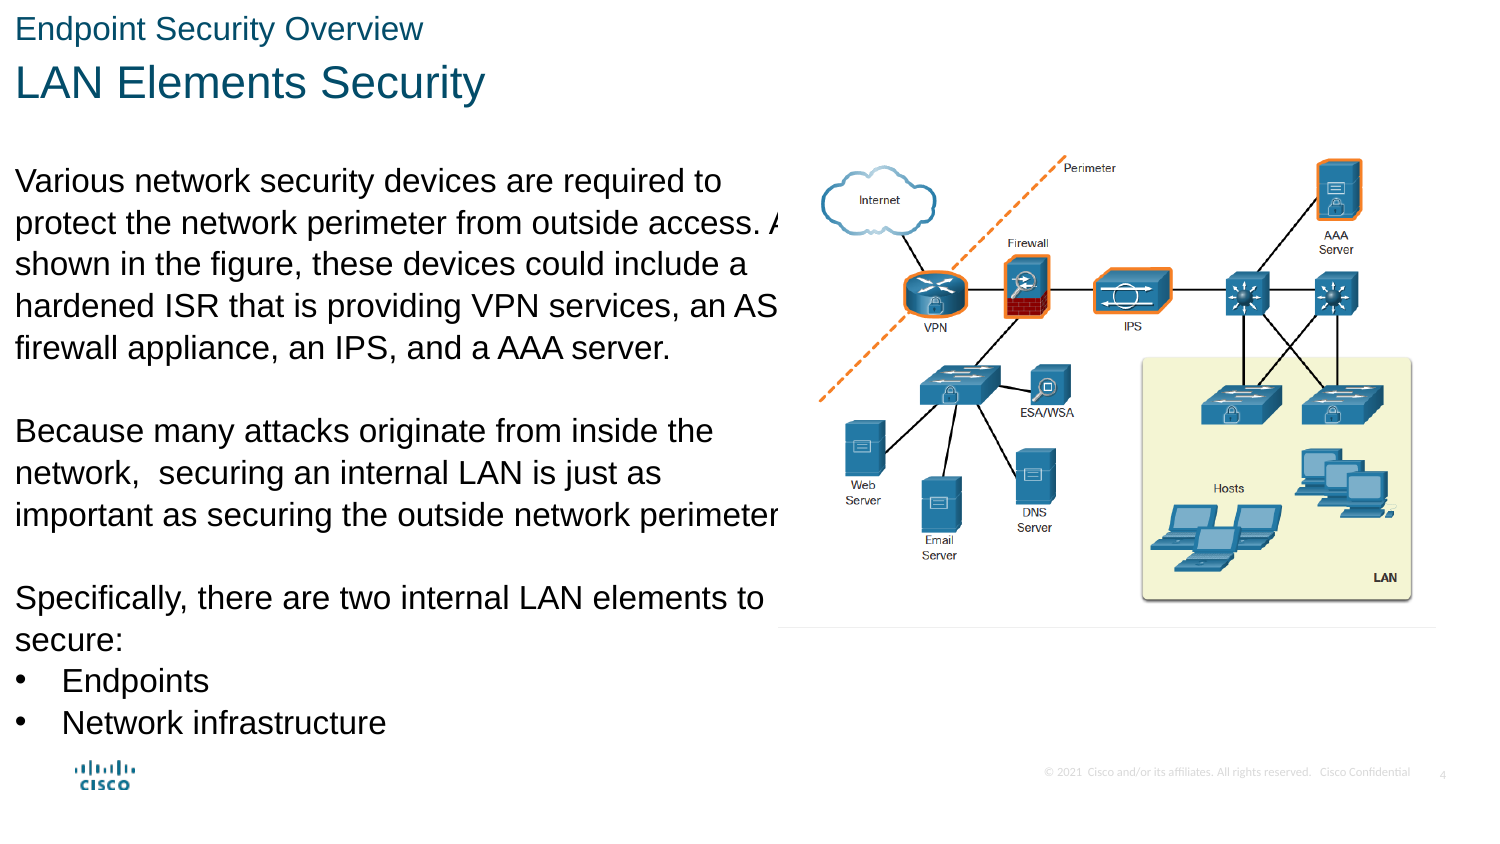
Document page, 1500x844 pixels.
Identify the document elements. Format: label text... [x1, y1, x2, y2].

text_box Various network security devices are required to protect the network perimeter from outside access. As shown in the figure, these devices could include a hardened ISR that is providing VPN services, an ASA firewall appliance, an IPS, and a AAA server. Because many attacks originate from inside the network, securing an internal LAN is just as important as securing the outside network perimeter. Specifically, there are two internal LAN elements to secure: Endpoints Network infrastructure [0, 149, 778, 277]
slide_number 4 [1425, 759, 1500, 797]
picture [75, 759, 135, 790]
list LAN Elements Security [0, 45, 1500, 195]
picture [778, 144, 1436, 631]
list Endpoint Security Overview [0, 0, 1500, 45]
